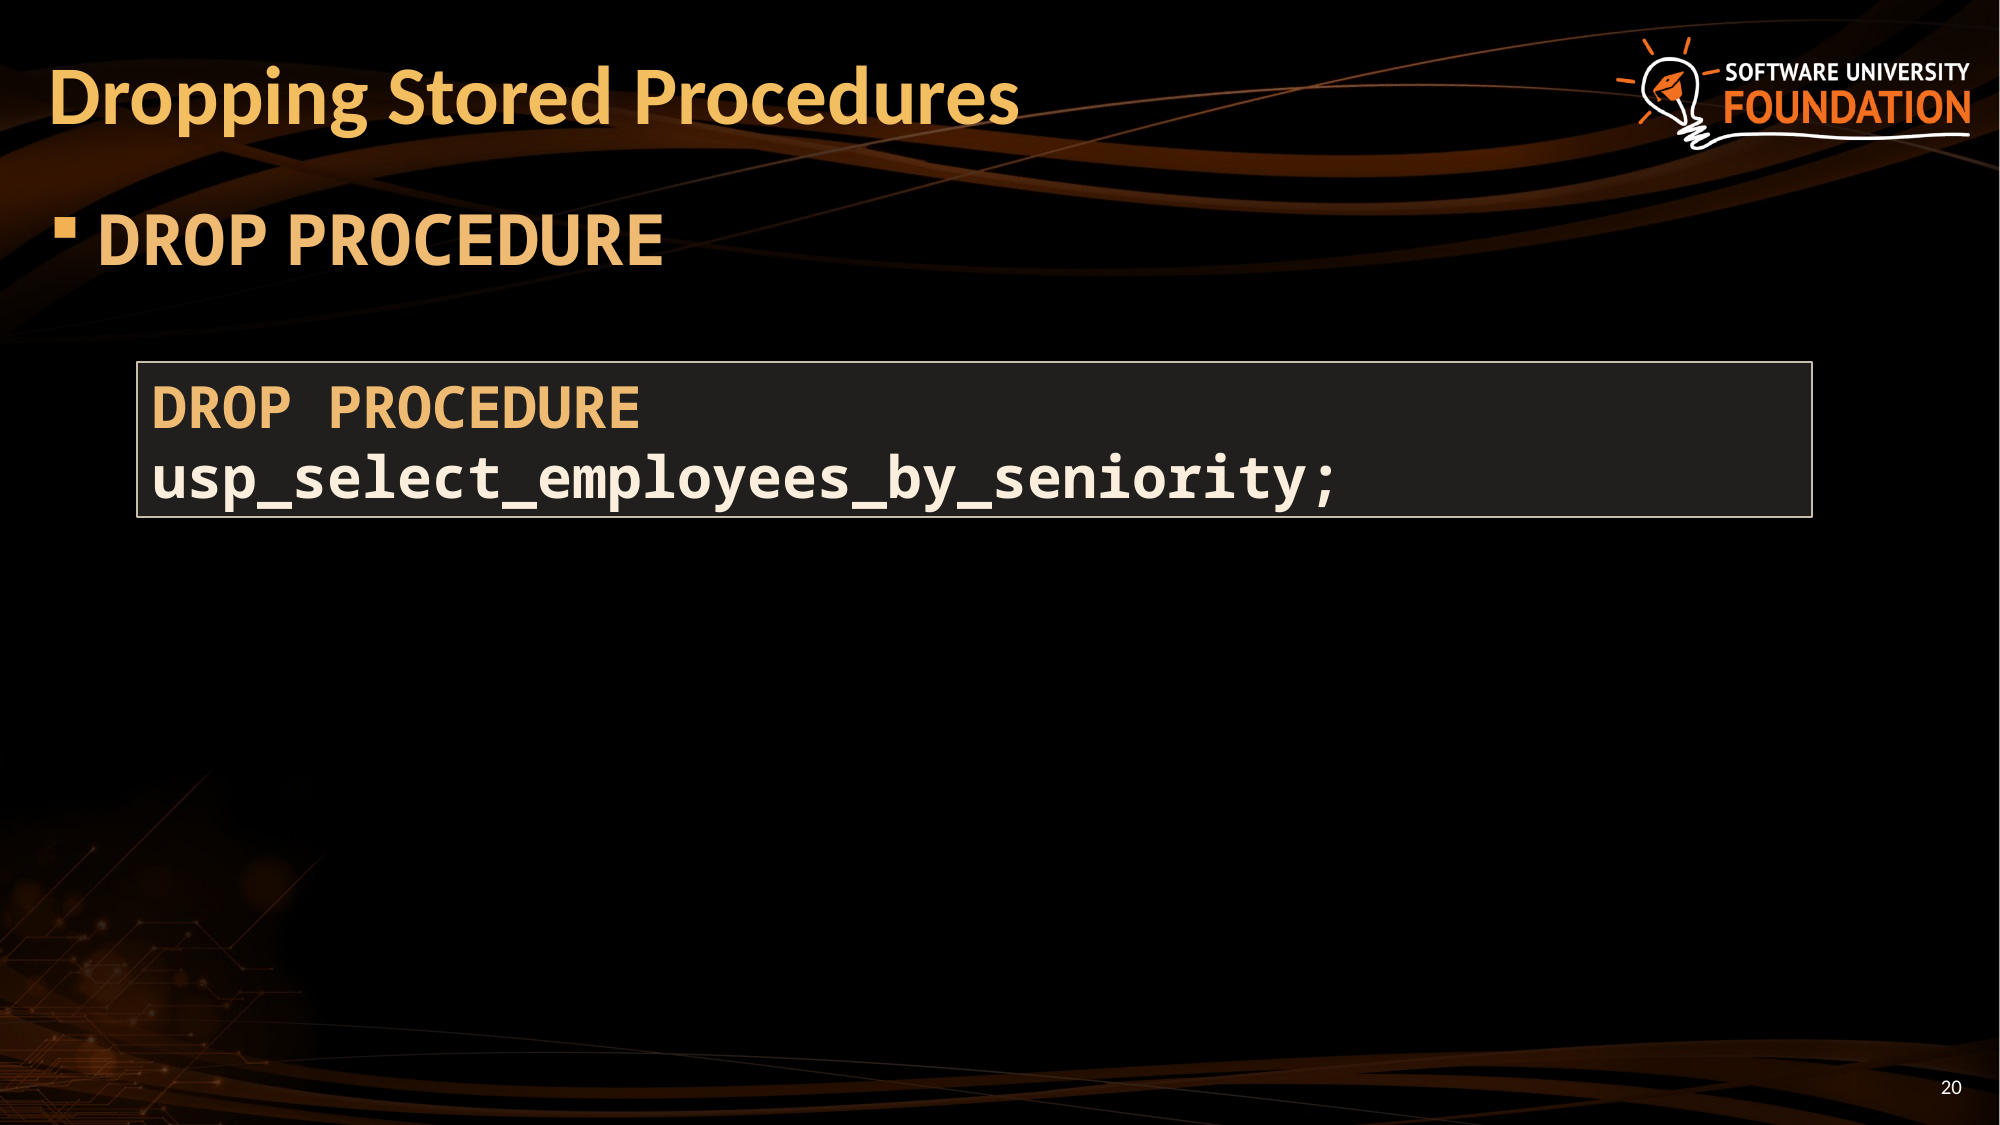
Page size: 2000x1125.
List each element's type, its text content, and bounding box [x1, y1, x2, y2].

title Dropping Stored Procedures [30, 6, 1602, 189]
picture [0, 0, 2000, 1125]
list DROP PROCEDURE [31, 188, 1968, 1103]
text_box DROP PROCEDURE usp_select_employees_by_seniority; [137, 362, 1813, 518]
